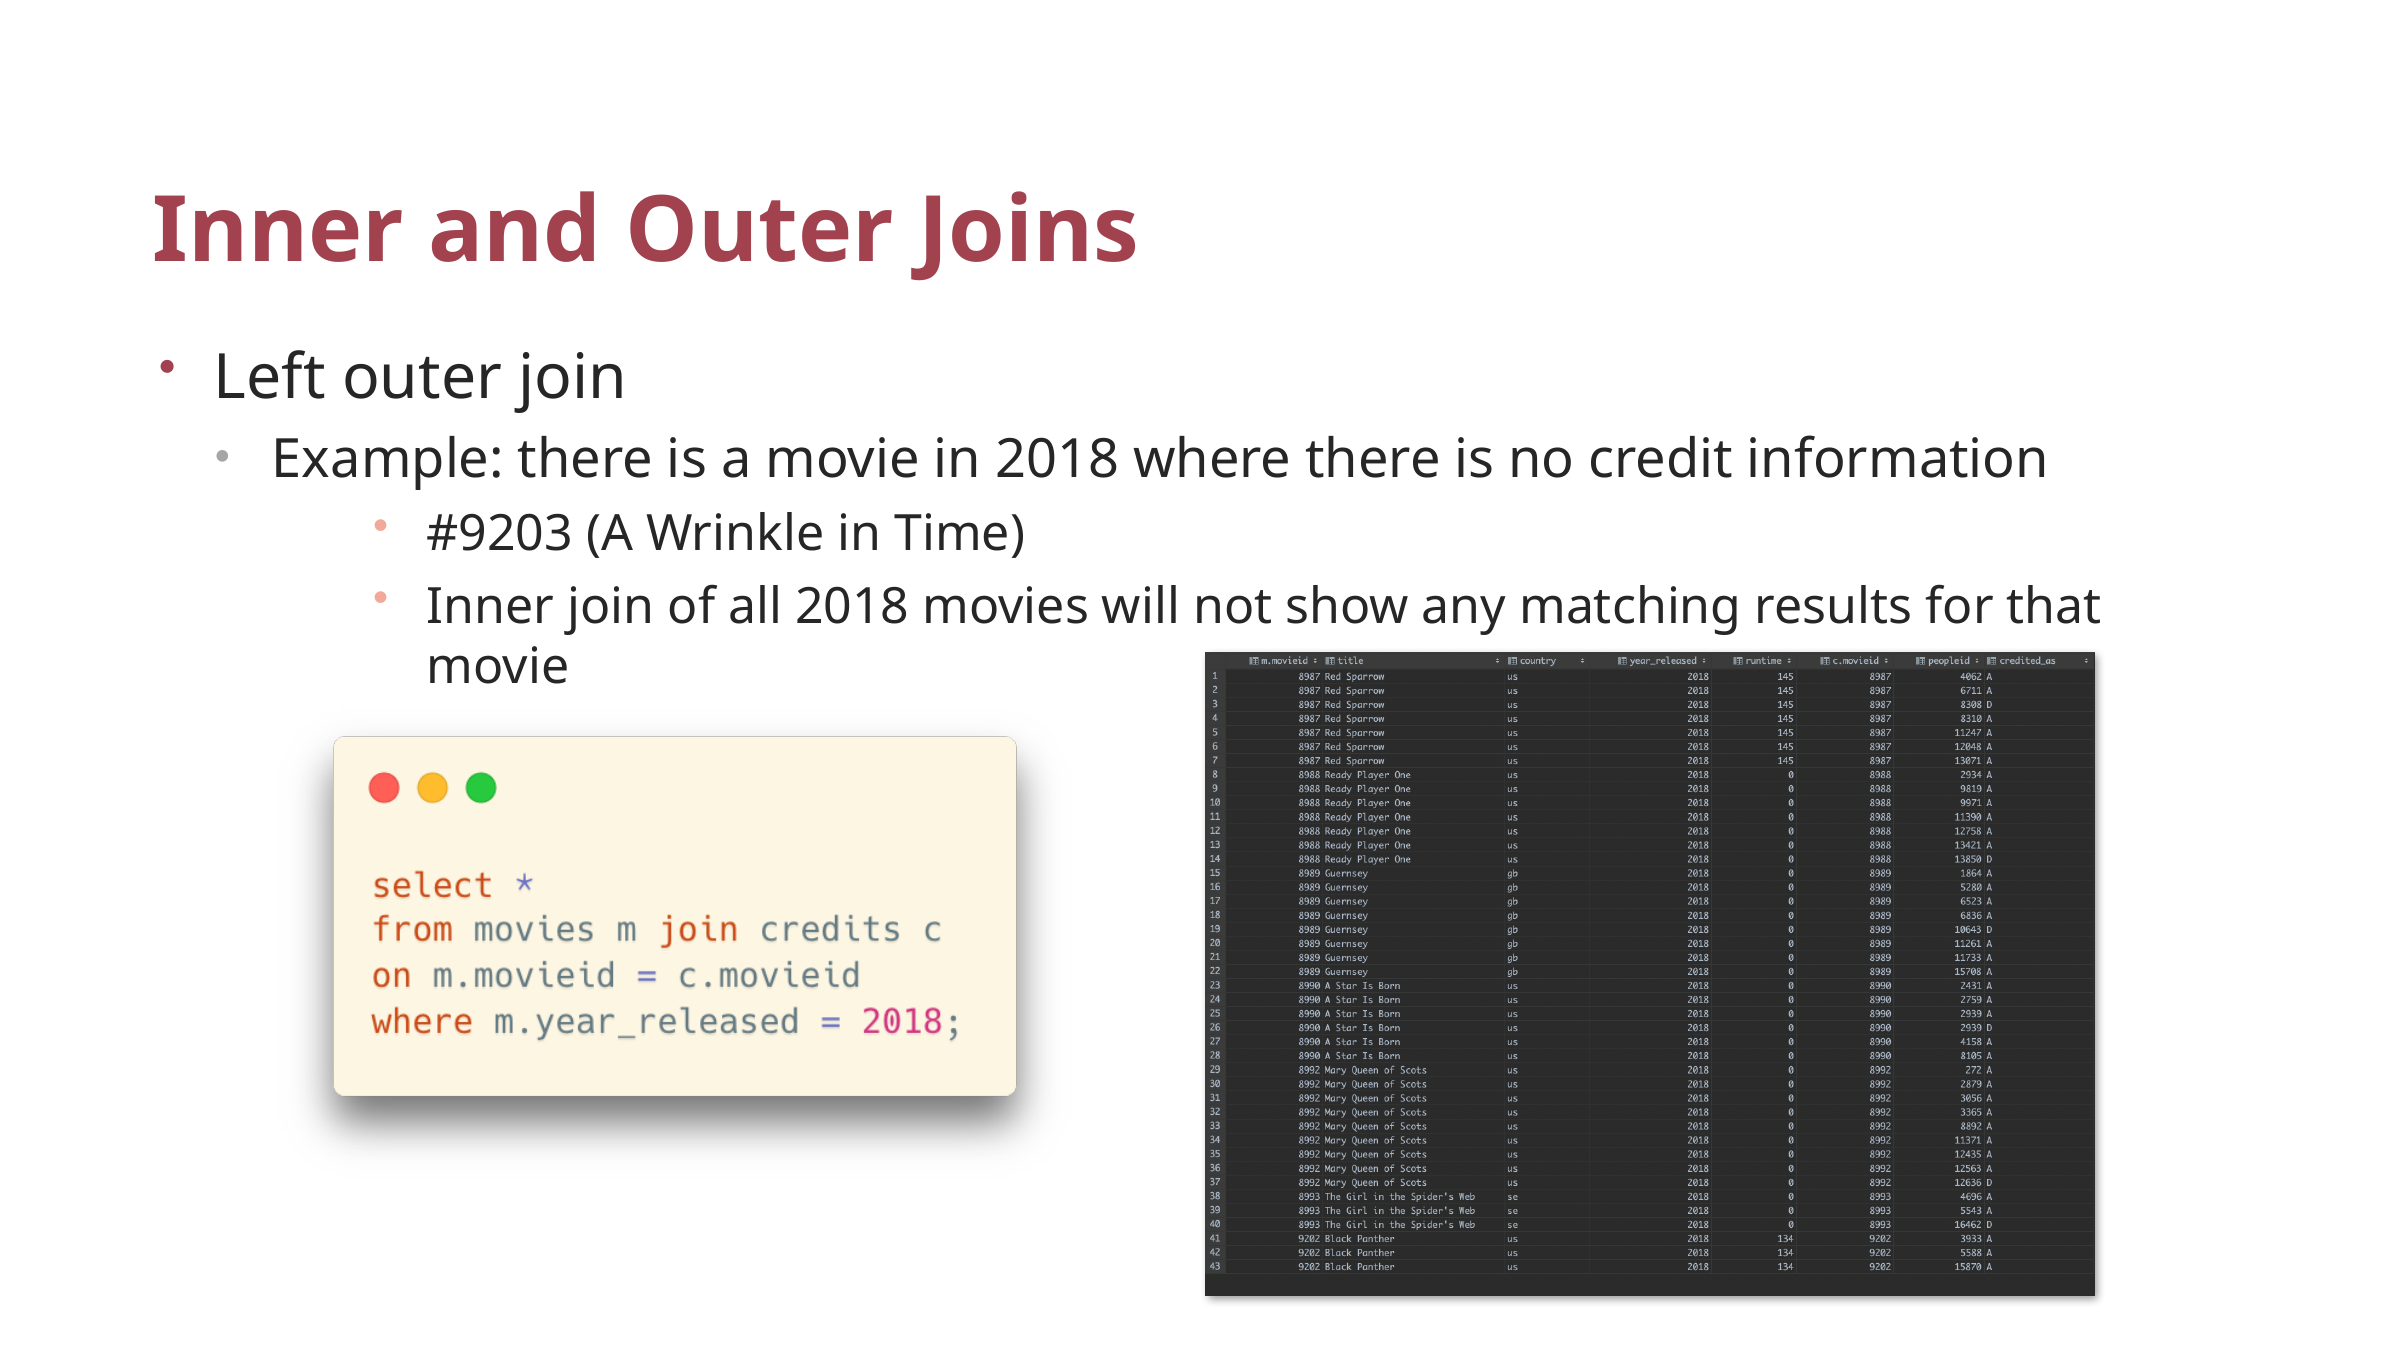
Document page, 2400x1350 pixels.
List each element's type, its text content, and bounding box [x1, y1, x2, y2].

picture [257, 647, 1093, 1186]
picture [1205, 652, 2095, 1296]
title Inner and Outer Joins [137, 54, 2263, 288]
list Left outer join Example: there is a movie in 2018 where there is no credit information #9203 (A Wrinkle in Time) Inner join of all 2018 movies will not show any matching results for that movie [137, 324, 2263, 1200]
